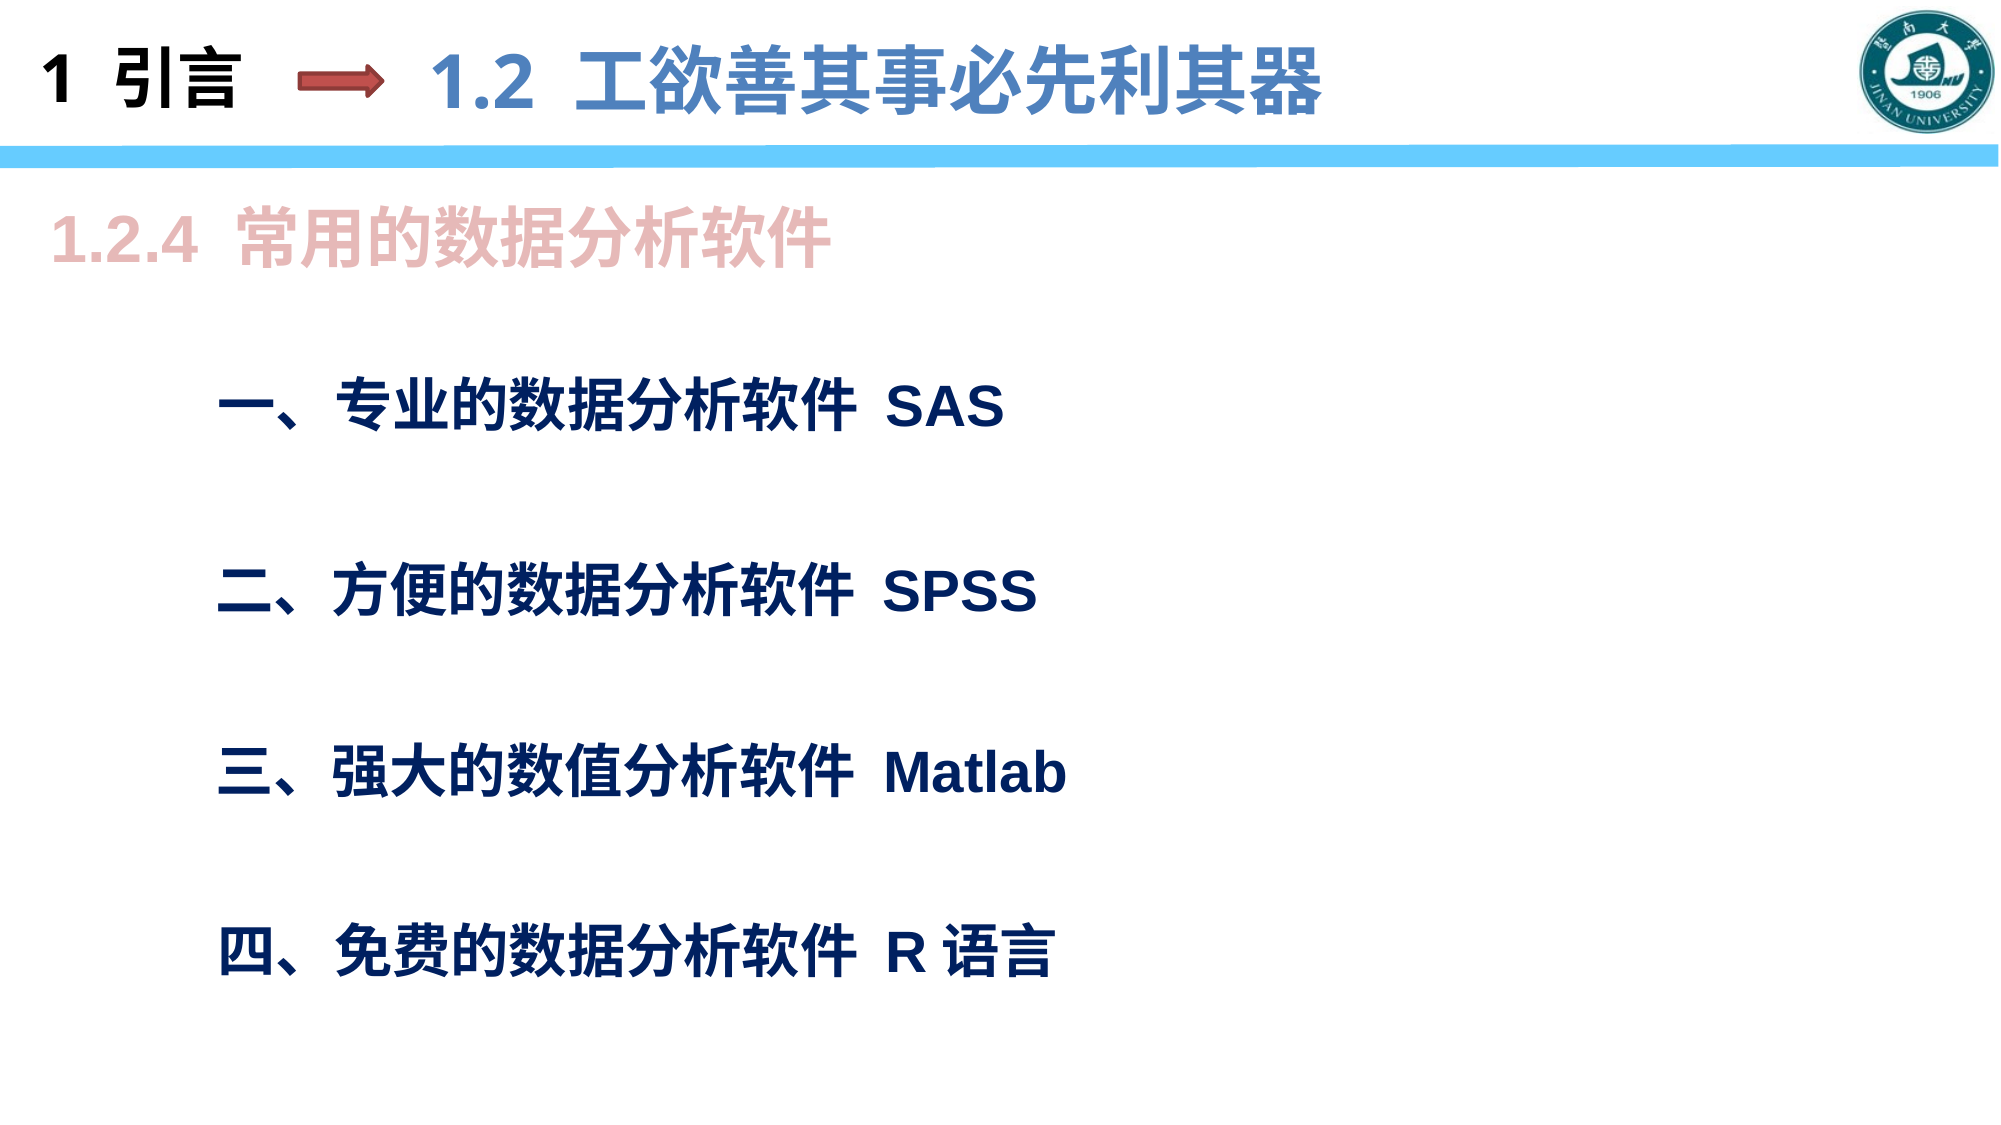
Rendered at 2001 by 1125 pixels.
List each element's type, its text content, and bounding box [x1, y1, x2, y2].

text_box 二、方便的数据分析软件 SPSS [200, 511, 1282, 631]
text_box 1.2.4 常用的数据分析软件 [35, 188, 914, 284]
text_box [297, 64, 385, 98]
text_box 1.2 工欲善其事必先利其器 [413, 26, 1421, 131]
text_box 四、免费的数据分析软件 R语言 [202, 871, 1117, 992]
text_box 1 引言 [25, 28, 413, 123]
picture [1856, 6, 1996, 134]
text_box 三、强大的数值分析软件 Matlab [200, 691, 1241, 812]
text_box 一、专业的数据分析软件 SAS [202, 325, 1169, 446]
